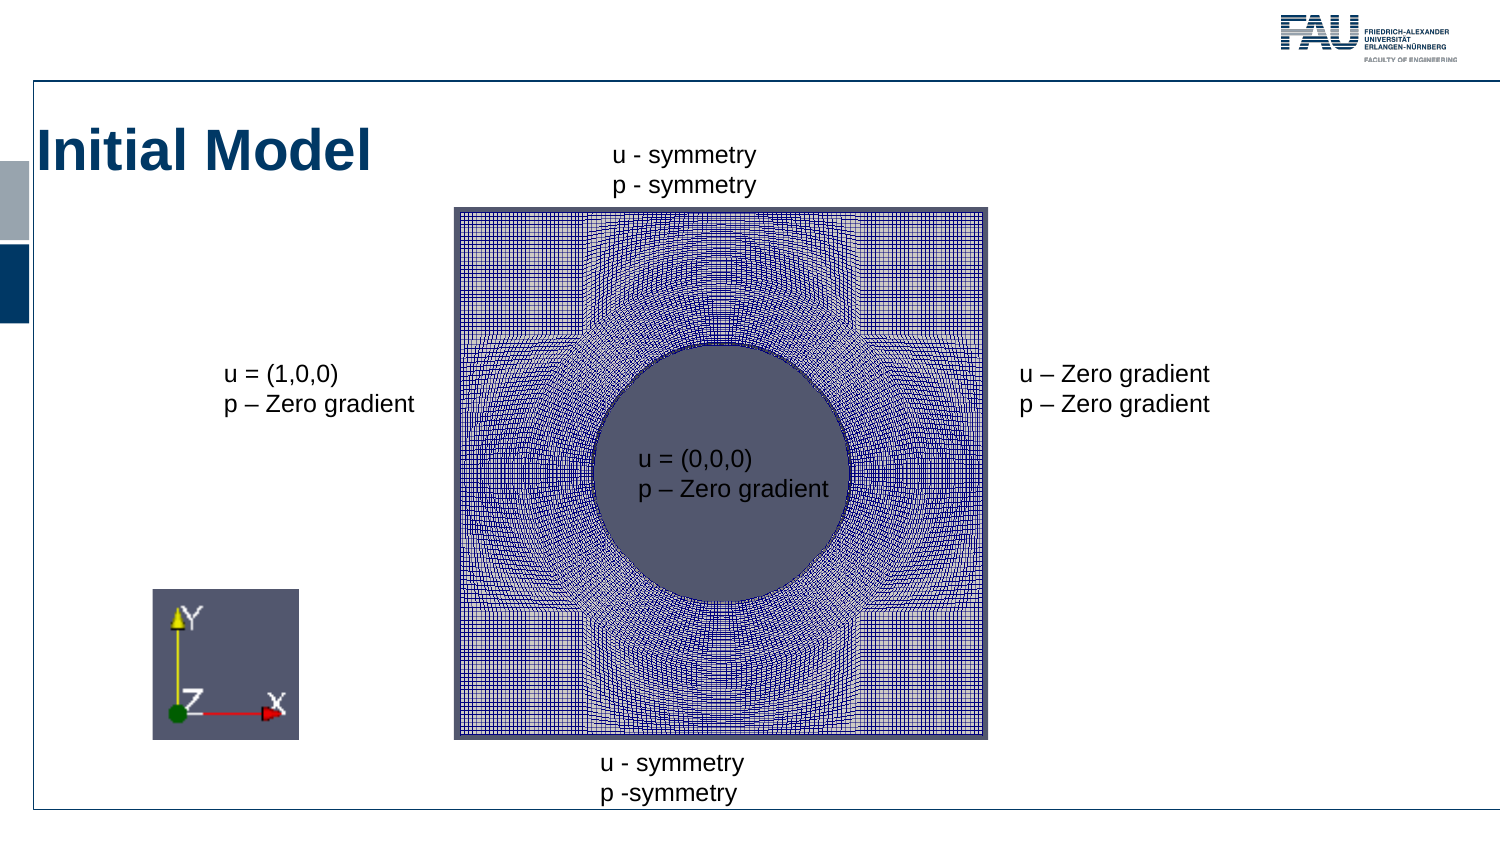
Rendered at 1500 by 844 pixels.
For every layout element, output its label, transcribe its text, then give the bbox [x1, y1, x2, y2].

picture [453, 206, 989, 740]
picture [1281, 15, 1457, 62]
text_box u = (1,0,0) p – Zero gradient [208, 350, 438, 426]
text_box u - symmetry p -symmetry [584, 748, 814, 816]
text_box u - symmetry p - symmetry [597, 131, 827, 205]
picture [152, 589, 300, 740]
text_box Initial Model [21, 104, 754, 188]
text_box u – Zero gradient p – Zero gradient [1004, 350, 1234, 426]
